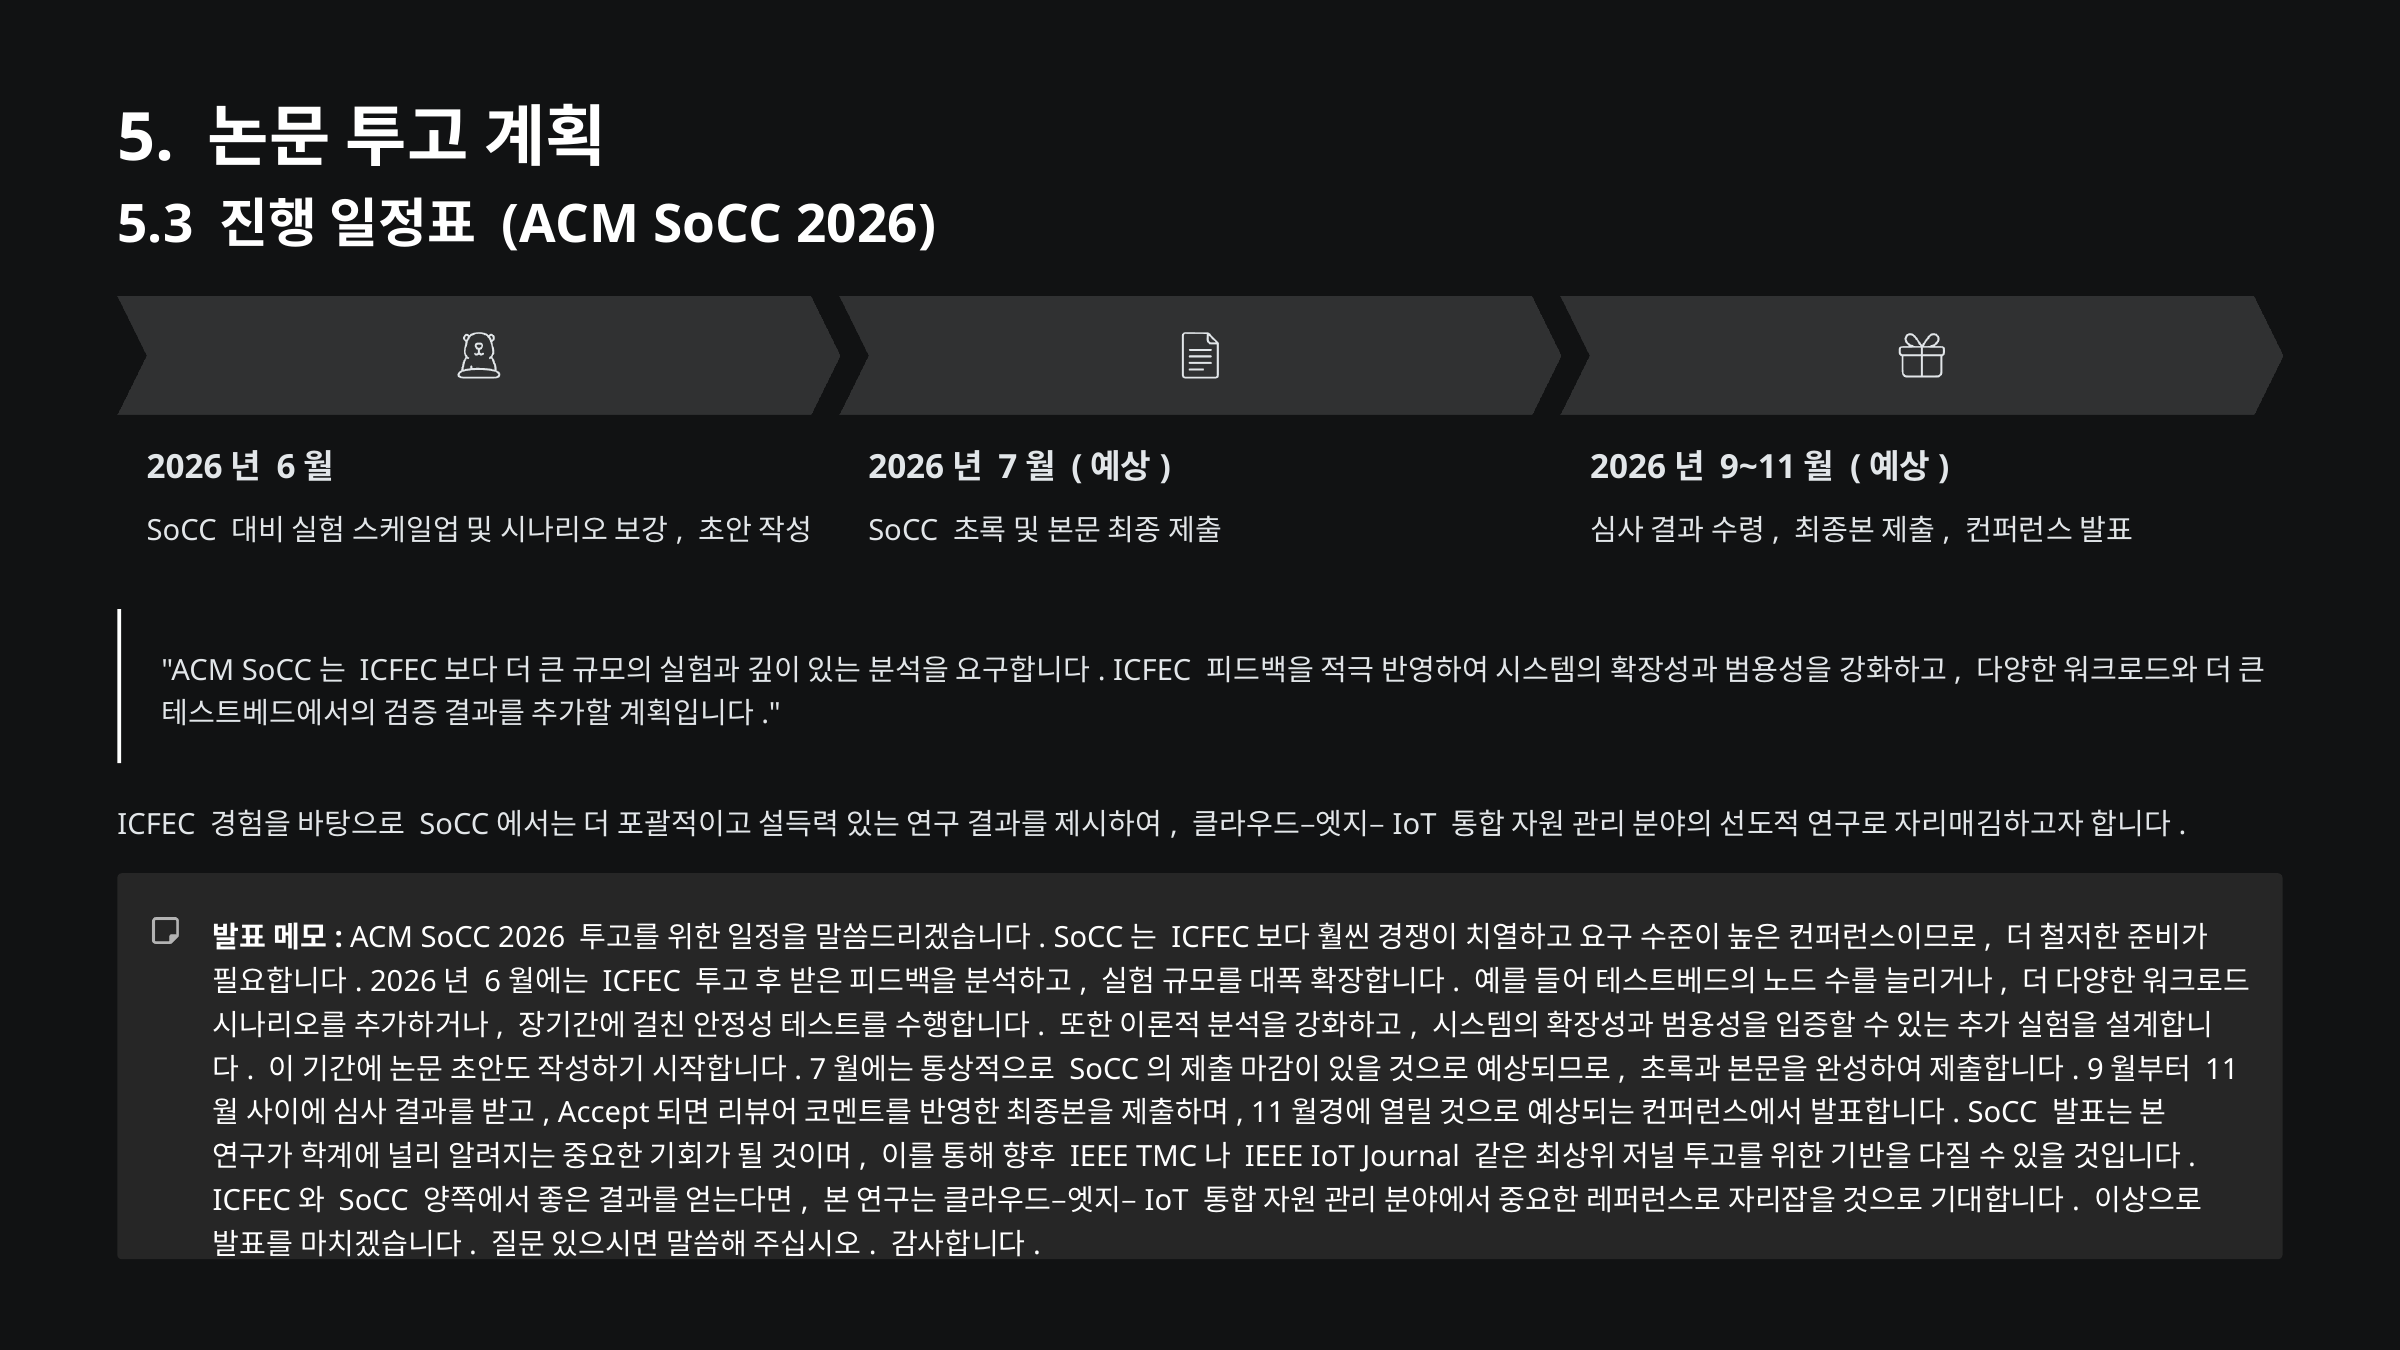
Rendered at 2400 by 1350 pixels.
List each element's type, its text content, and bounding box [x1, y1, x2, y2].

text_box SoCC 초록 및 본문 최종 제출 [868, 502, 1532, 547]
text_box [117, 609, 122, 764]
text_box ICFEC 경험을 바탕으로 SoCC에서는 더 포괄적이고 설득력 있는 연구 결과를 제시하여, 클라우드–엣지–IoT 통합 자원 관리 분야의 선도적 연구로 자리매김하고자 합니다. [117, 796, 2283, 841]
text_box "ACM SoCC는 ICFEC보다 더 큰 규모의 실험과 깊이 있는 분석을 요구합니다. ICFEC 피드백을 적극 반영하여 시스템의 확장성과 범용성을 강화하고, 다양한 워크로드와 더 큰 테스트베드에서의 검증 결과를 추가할 계획입니다." [161, 642, 2283, 731]
text_box 2026년 7월 (예상) [868, 443, 1202, 486]
text_box 5. 논문 투고 계획 [117, 90, 785, 175]
picture [146, 915, 184, 945]
text_box 5.3 진행 일정표 (ACM SoCC 2026) [117, 185, 962, 253]
text_box [117, 873, 2283, 1260]
text_box 2026년 9~11월 (예상) [1590, 443, 1924, 486]
picture [117, 296, 2283, 415]
text_box SoCC 대비 실험 스케일업 및 시나리오 보강, 초안 작성 [146, 502, 810, 547]
text_box 2026년 6월 [146, 443, 481, 486]
text_box 발표 메모: ACM SoCC 2026 투고를 위한 일정을 말씀드리겠습니다. SoCC는 ICFEC보다 훨씬 경쟁이 치열하고 요구 수준이 높은 컨퍼런스이므로, 더 철저한 준비가 필요합니다. 2026년 6월에는 ICFEC 투고 후 받은 피드백을 분석하고, 실험 규모를 대폭 확장합니다. 예를 들어 테스트베드의 노드 수를 늘리거나, 더 다양한 워크로드 시나리오를 추가하거나, 장기간에 걸친 안정성 테스트를 수행합니다. 또한 이론적 분석을 강화하고, 시스템의 확장성과 범용성을 입증할 수 있는 추가 실험을 설계합니다. 이 기간에 논문 초안도 작성하기 시작합니다. 7월에는 통상적으로 SoCC의 제출 마감이 있을 것으로 예상되므로, 초록과 본문을 완성하여 제출합니다. 9월부터 11월 사이에 심사 결과를 받고, Accept되면 리뷰어 코멘트를 반영한 최종본을 제출하며, 11월경에 열릴 것으로 예상되는 컨퍼런스에서 발표합니다. SoCC 발표는 본 연구가 학계에 널리 알려지는 중요한 기회가 될 것이며, 이를 통해 향후 IEEE TMC나 IEEE IoT Journal 같은 최상위 저널 투고를 위한 기반을 다질 수 있을 것입니다. ICFEC와 SoCC 양쪽에서 좋은 결과를 얻는다면, 본 연구는 클라우드–엣지–IoT 통합 자원 관리 분야에서 중요한 레퍼런스로 자리잡을 것으로 기대합니다. 이상으로 발표를 마치겠습니다. 질문 있으시면 말씀해 주십시오. 감사합니다. [212, 909, 2254, 1218]
text_box 심사 결과 수령, 최종본 제출, 컨퍼런스 발표 [1590, 502, 2254, 547]
